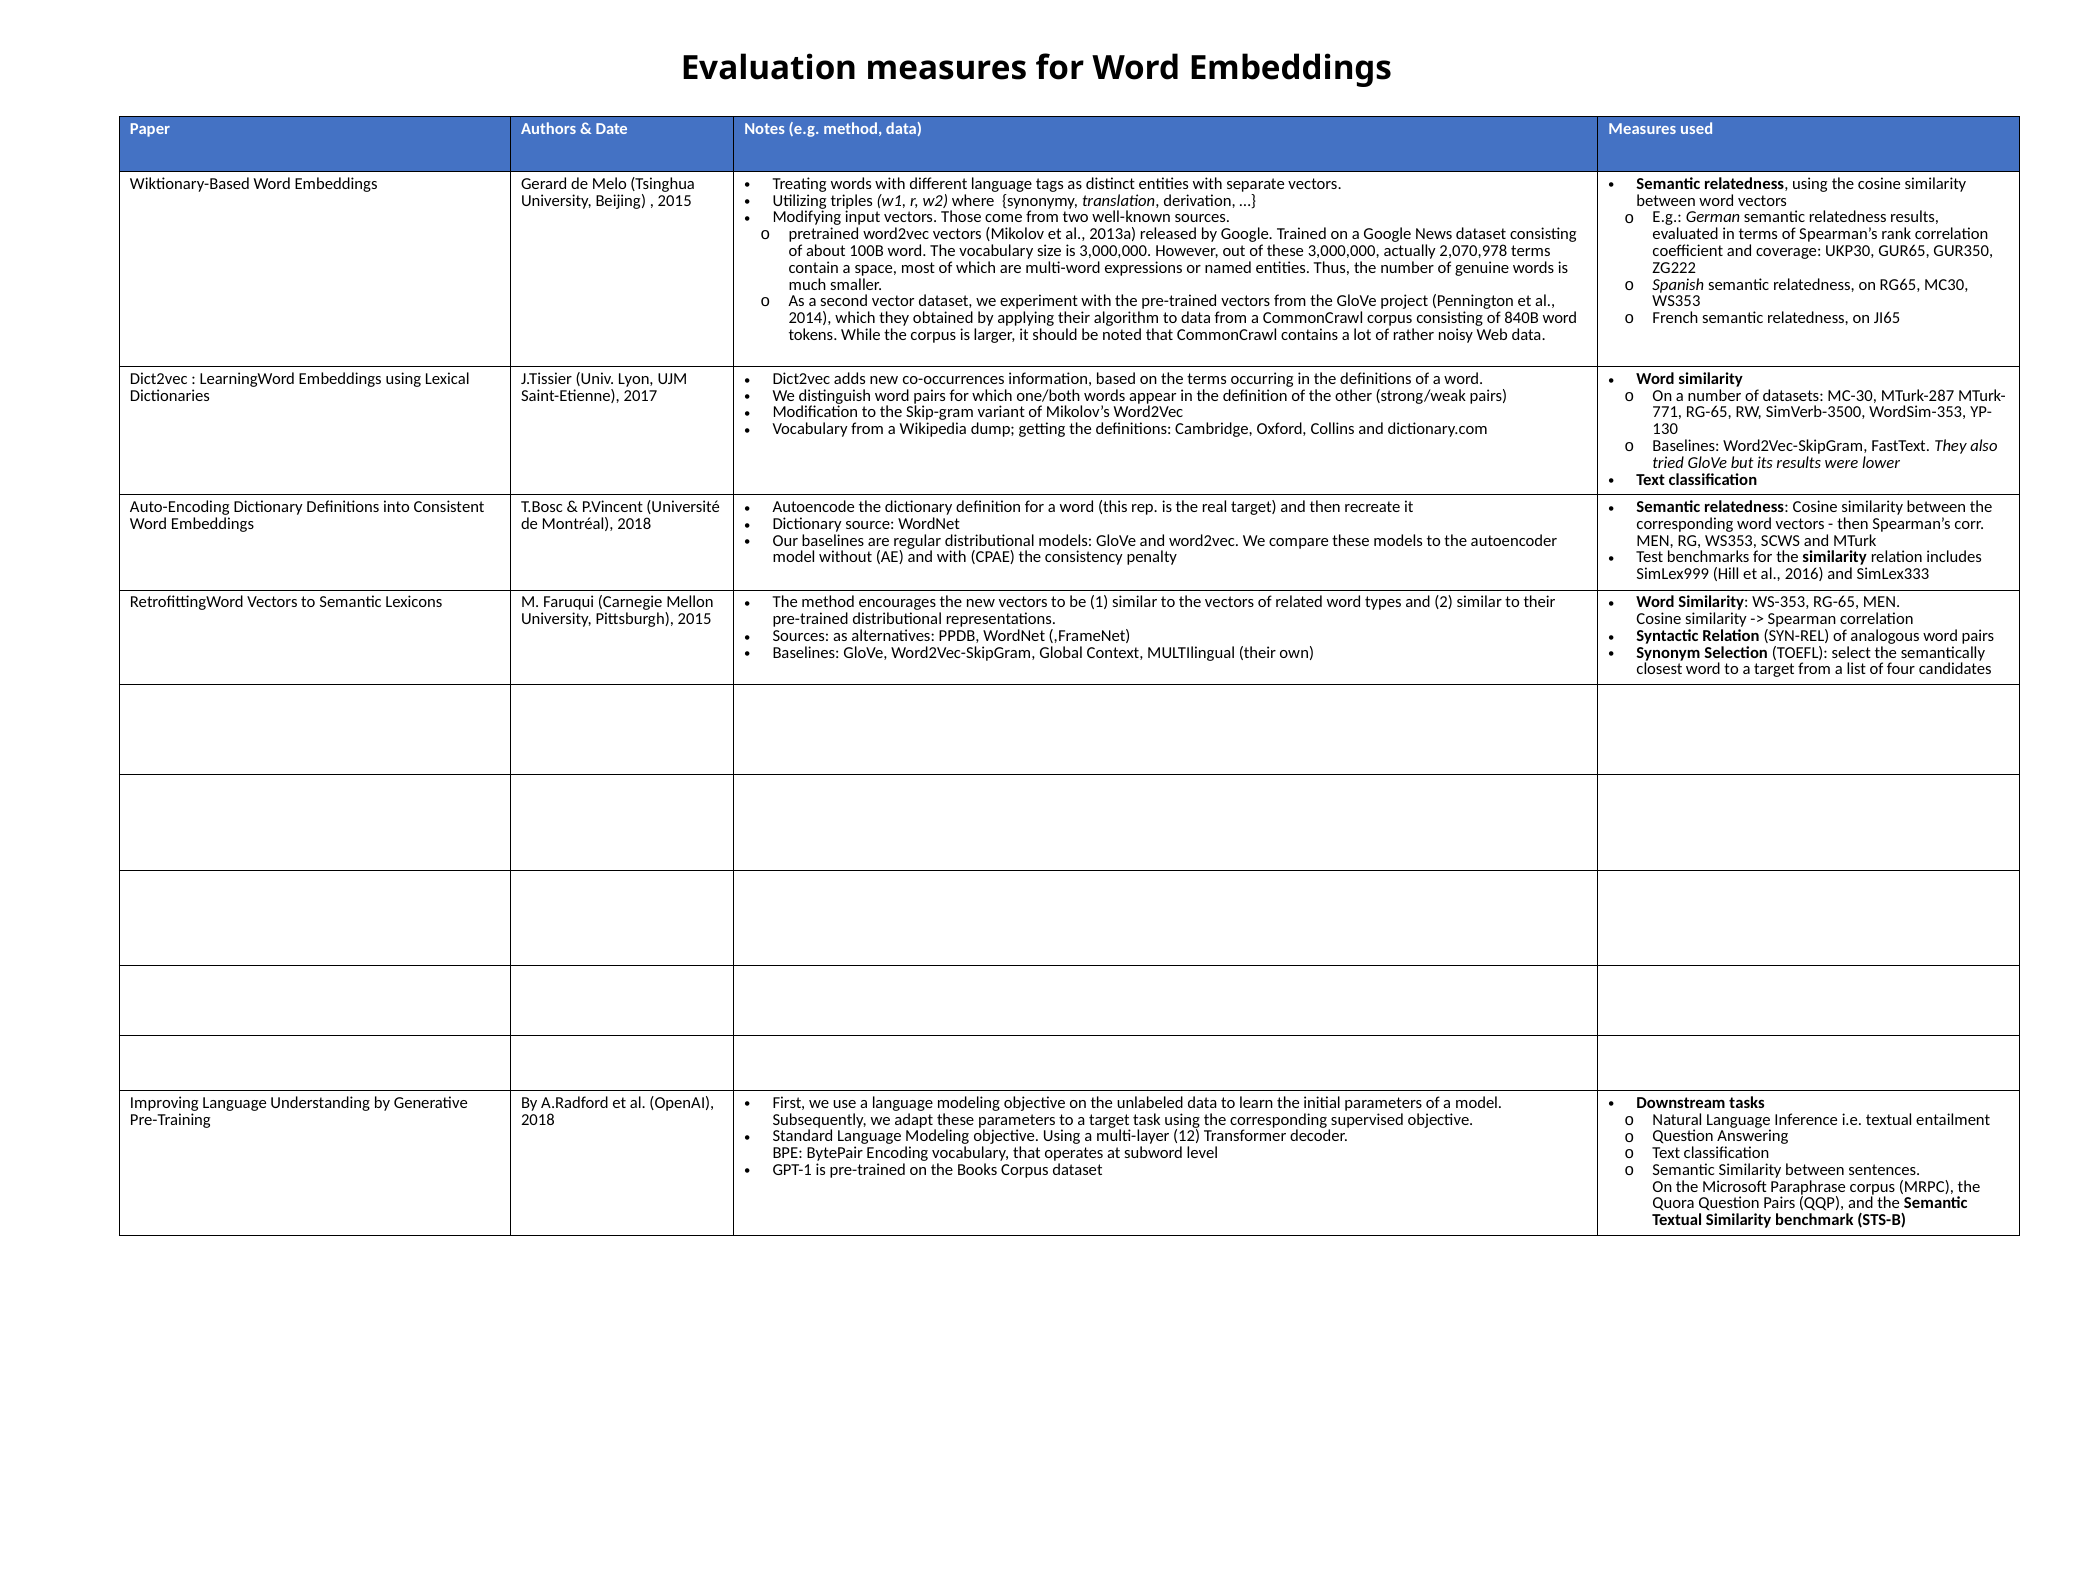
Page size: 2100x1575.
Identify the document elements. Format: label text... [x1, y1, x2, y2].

title Evaluation measures for Word Embeddings [507, 27, 1567, 95]
